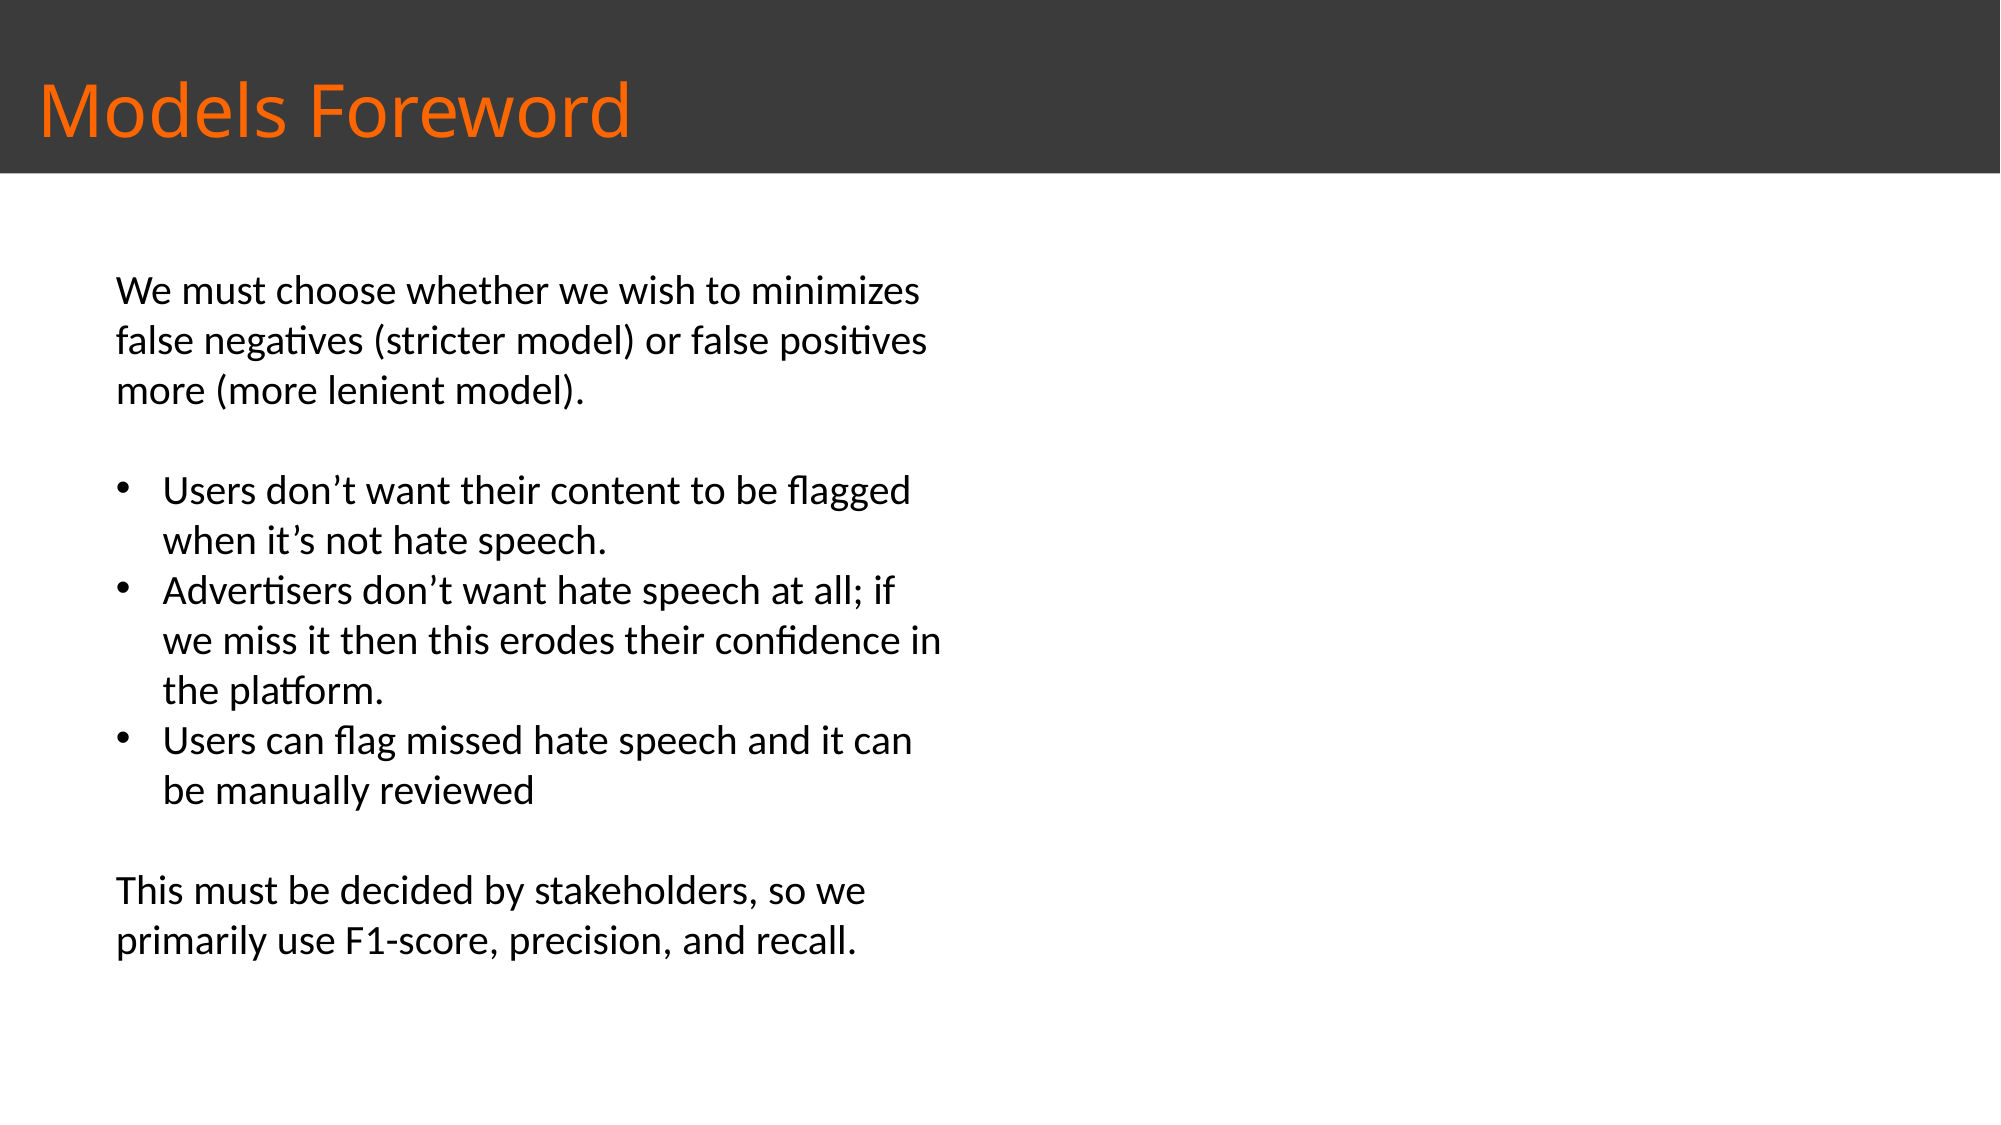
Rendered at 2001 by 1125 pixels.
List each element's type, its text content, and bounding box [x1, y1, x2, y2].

text_box Models Foreword [0, 0, 2000, 174]
text_box We must choose whether we wish to minimizes false negatives (stricter model) or false positives more (more lenient model). Users don’t want their content to be flagged when it’s not hate speech. Advertisers don’t want hate speech at all; if we miss it then this erodes their confidence in the platform. Users can flag missed hate speech and it can be manually reviewed This must be decided by stakeholders, so we primarily use F1-score, precision, and recall. [101, 255, 970, 1016]
